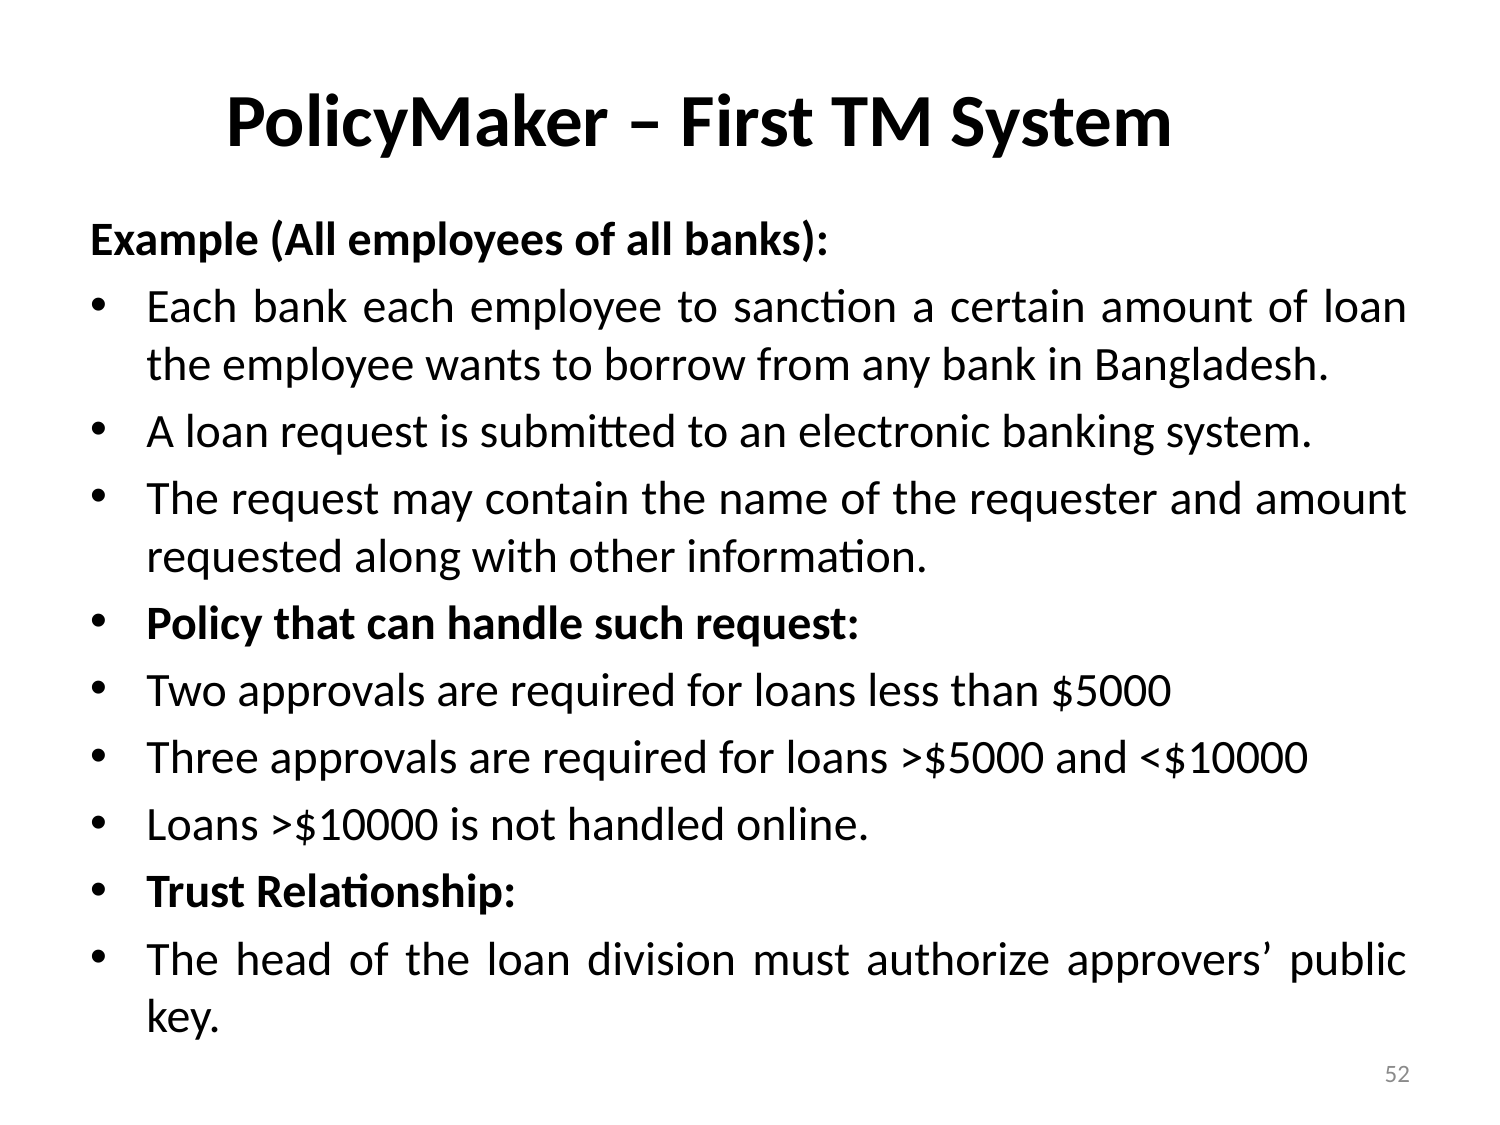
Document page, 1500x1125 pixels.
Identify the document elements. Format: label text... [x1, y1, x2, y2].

title PolicyMaker – First TM System [75, 45, 1325, 188]
list Example (All employees of all banks): Each bank each employee to sanction a certain amount of loan the employee wants to borrow from any bank in Bangladesh. A loan request is submitted to an electronic banking system. The request may contain the name of the requester and amount requested along with other information. Policy that can handle such request: Two approvals are required for loans less than $5000 Three approvals are required for loans >$5000 and <$10000 Loans >$10000 is not handled online. Trust Relationship: The head of the loan division must authorize approvers’ public key. [75, 200, 1425, 1088]
slide_number 52 [1074, 1042, 1425, 1103]
